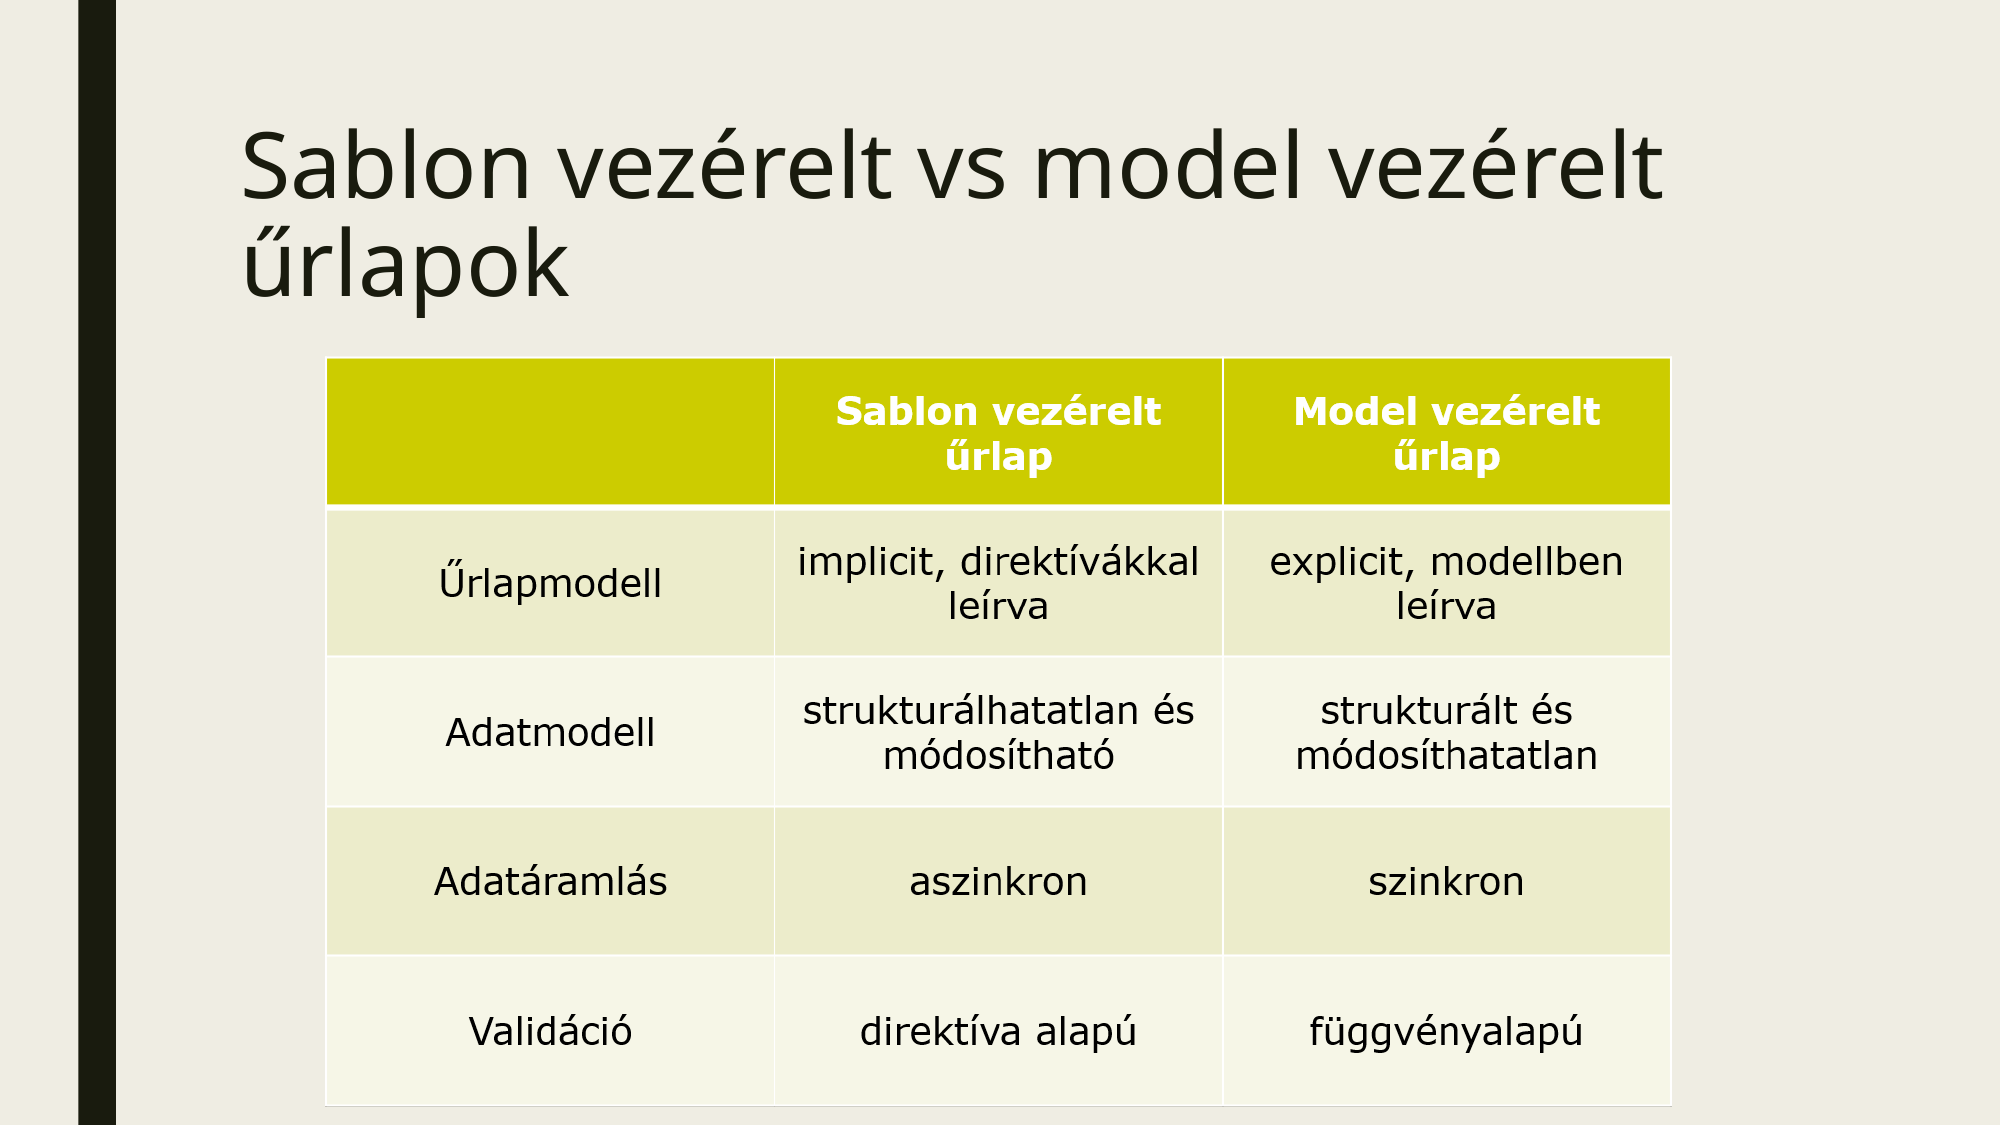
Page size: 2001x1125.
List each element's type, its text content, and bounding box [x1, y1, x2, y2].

title Sablon vezérelt vs model vezérelt űrlapok [225, 112, 1800, 357]
picture [324, 356, 1675, 1107]
